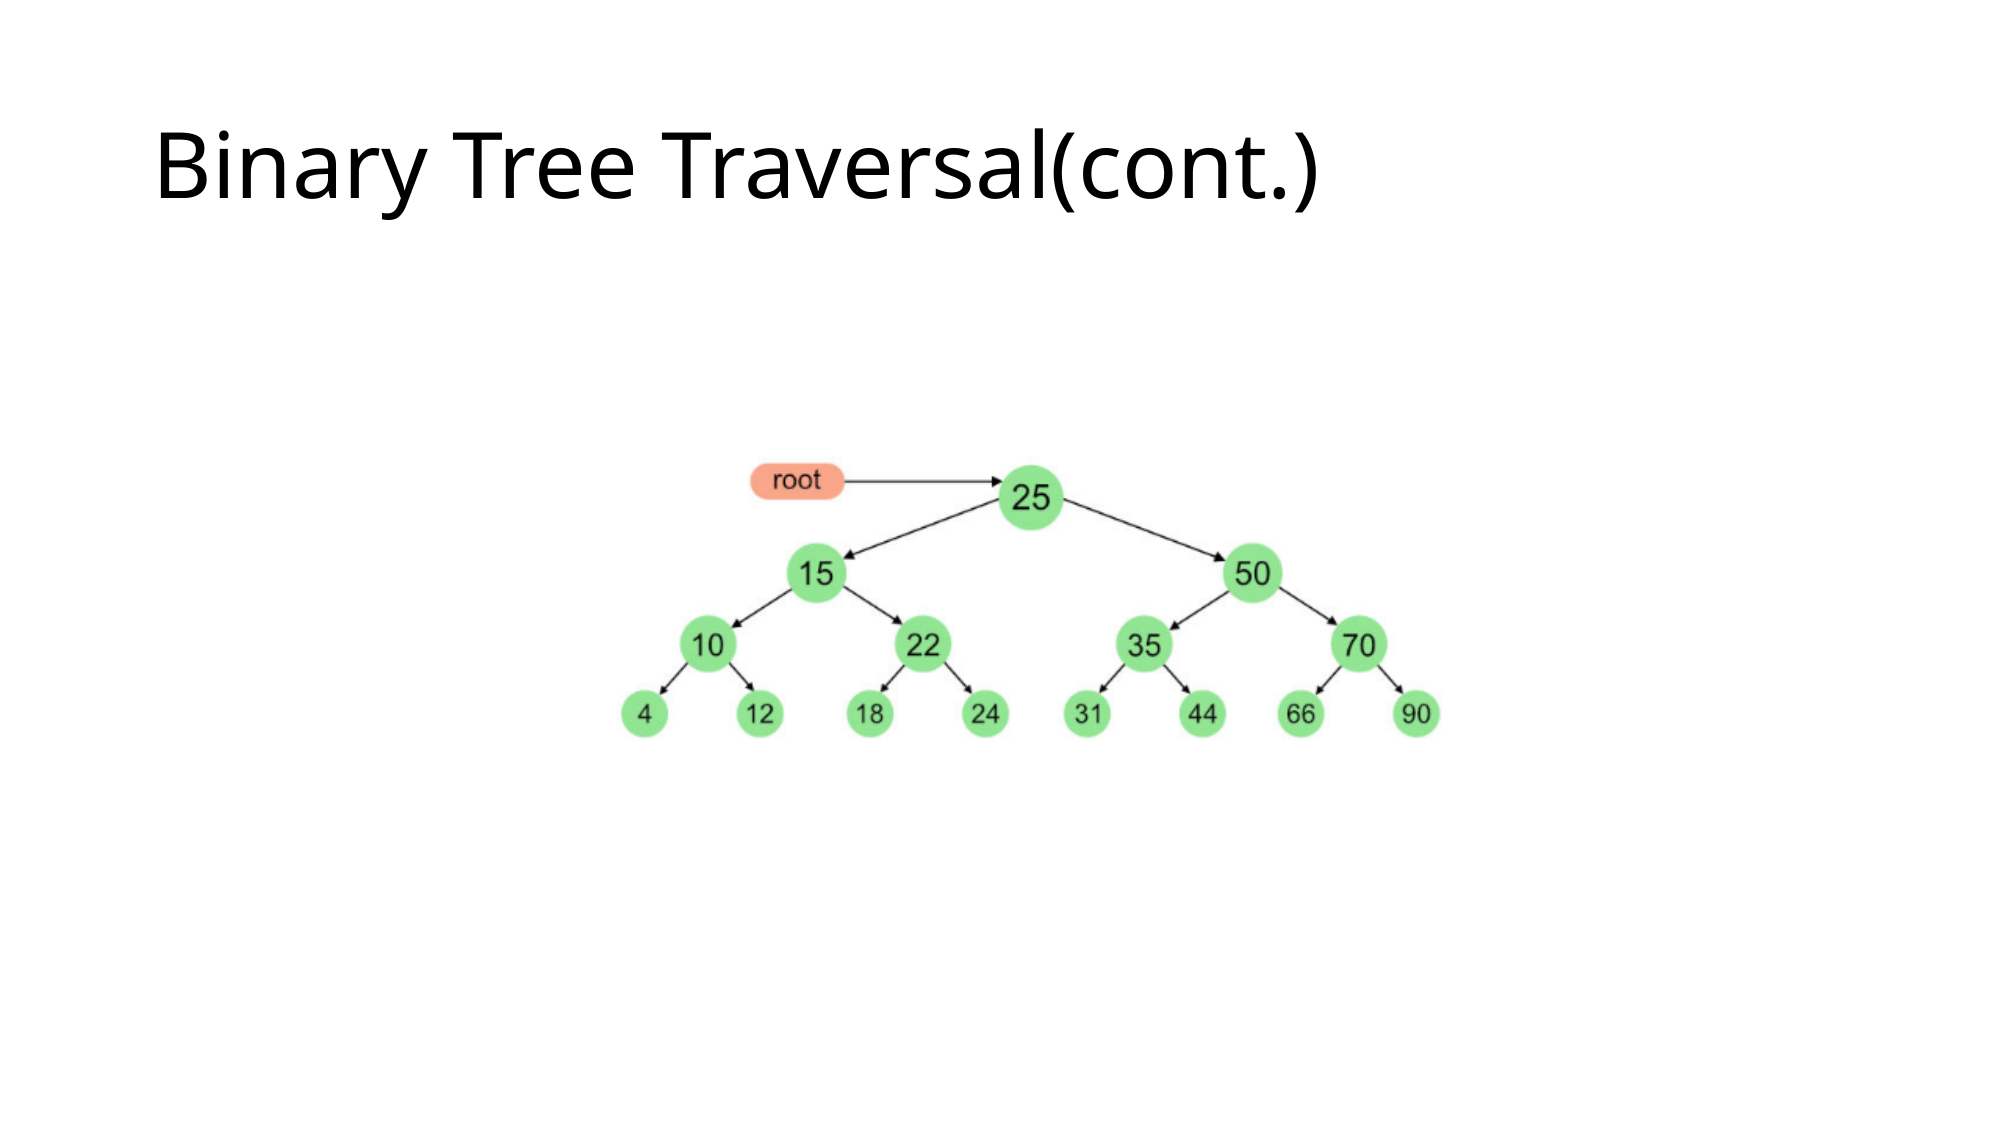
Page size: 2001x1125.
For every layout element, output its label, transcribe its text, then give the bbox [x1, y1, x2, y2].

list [586, 450, 1488, 775]
title Binary Tree Traversal(cont.) [137, 59, 1863, 278]
